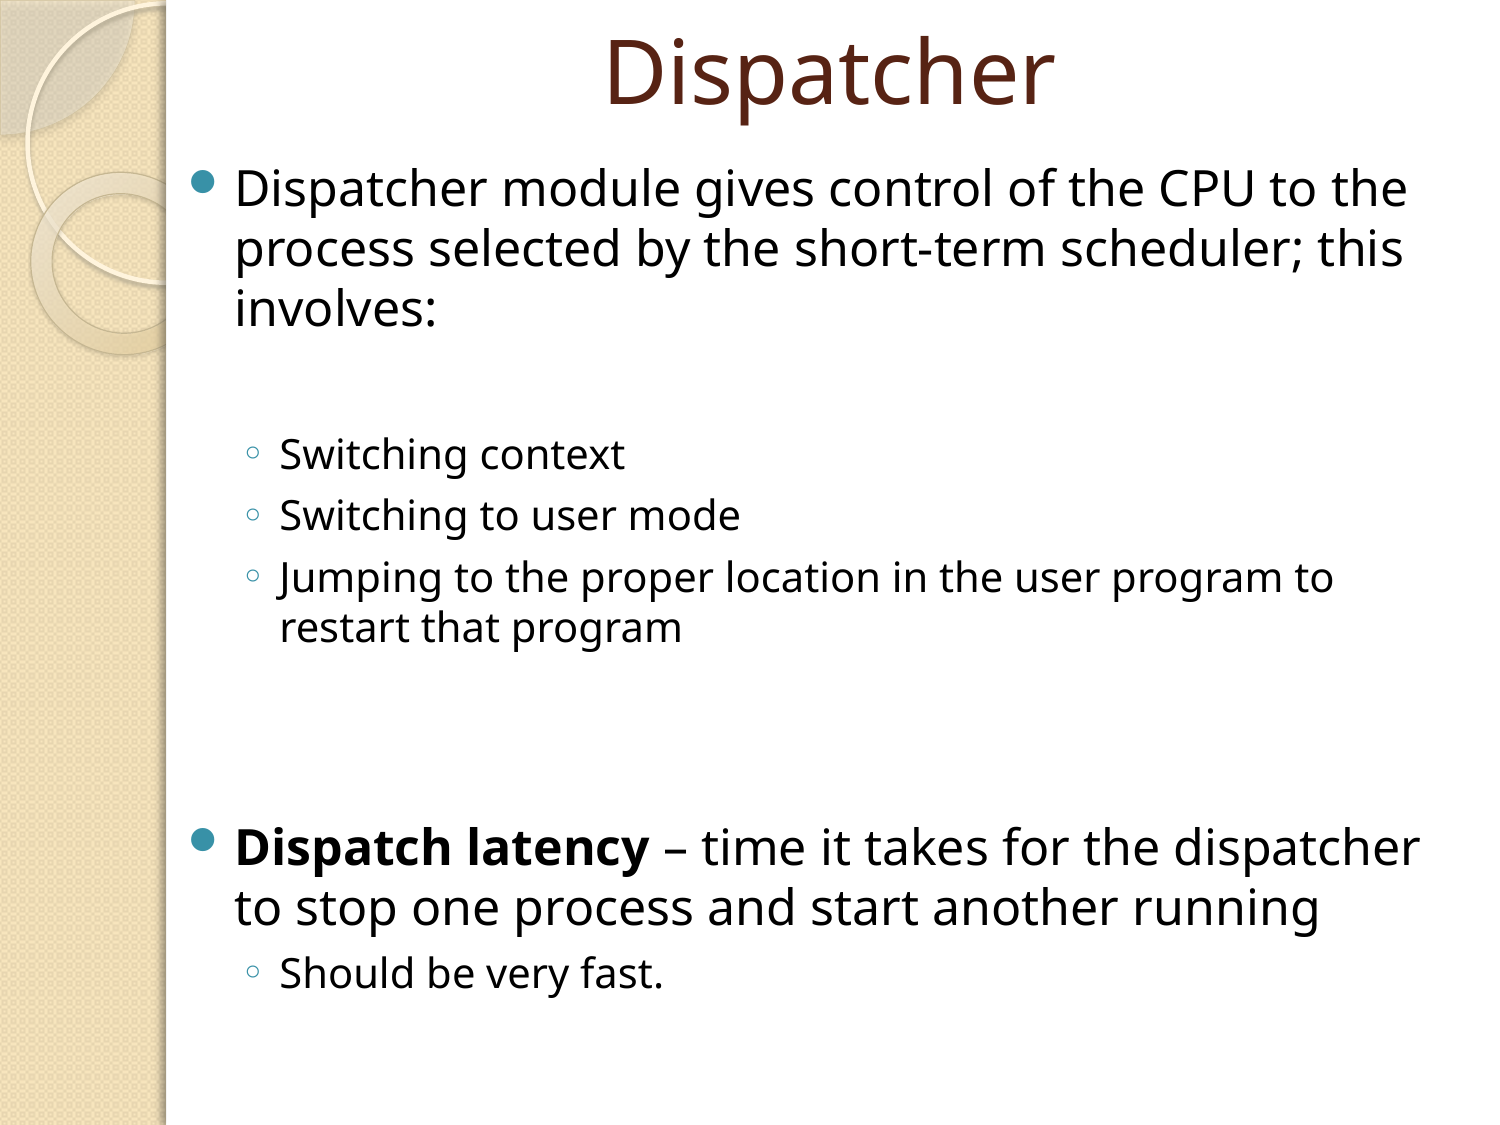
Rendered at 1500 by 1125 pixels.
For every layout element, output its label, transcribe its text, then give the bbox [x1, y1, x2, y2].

list Dispatcher module gives control of the CPU to the process selected by the short-term scheduler; this involves: Switching context Switching to user mode Jumping to the proper location in the user program to restart that program Dispatch latency – time it takes for the dispatcher to stop one process and start another running Should be very fast. [159, 148, 1448, 1083]
title Dispatcher [159, 0, 1500, 138]
